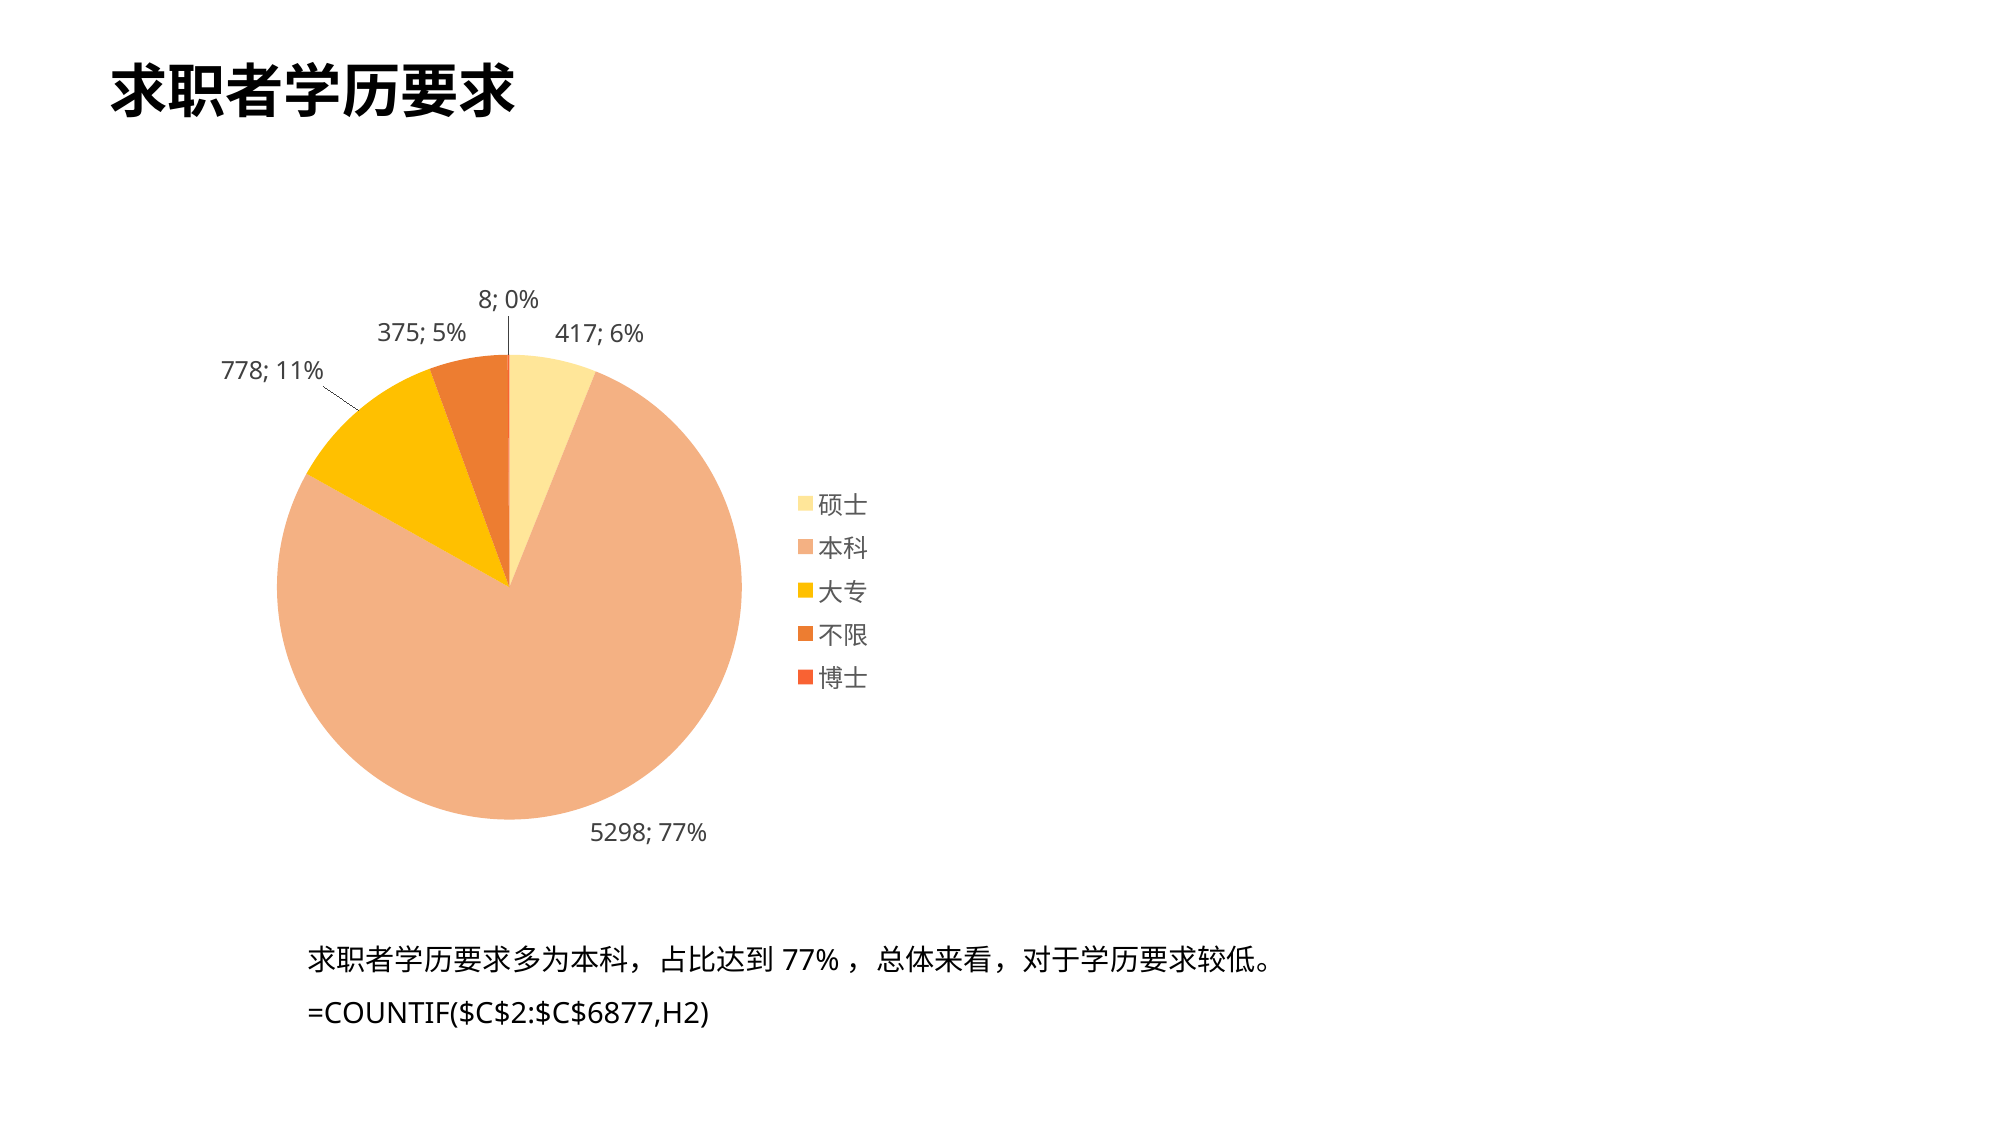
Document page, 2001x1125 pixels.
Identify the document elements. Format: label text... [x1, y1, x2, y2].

text_box 求职者学历要求多为本科，占比达到77%，总体来看，对于学历要求较低。 =COUNTIF($C$2:$C$6877,H2) [292, 916, 1794, 1037]
chart [94, 265, 890, 915]
text_box 求职者学历要求 [94, 32, 1400, 156]
